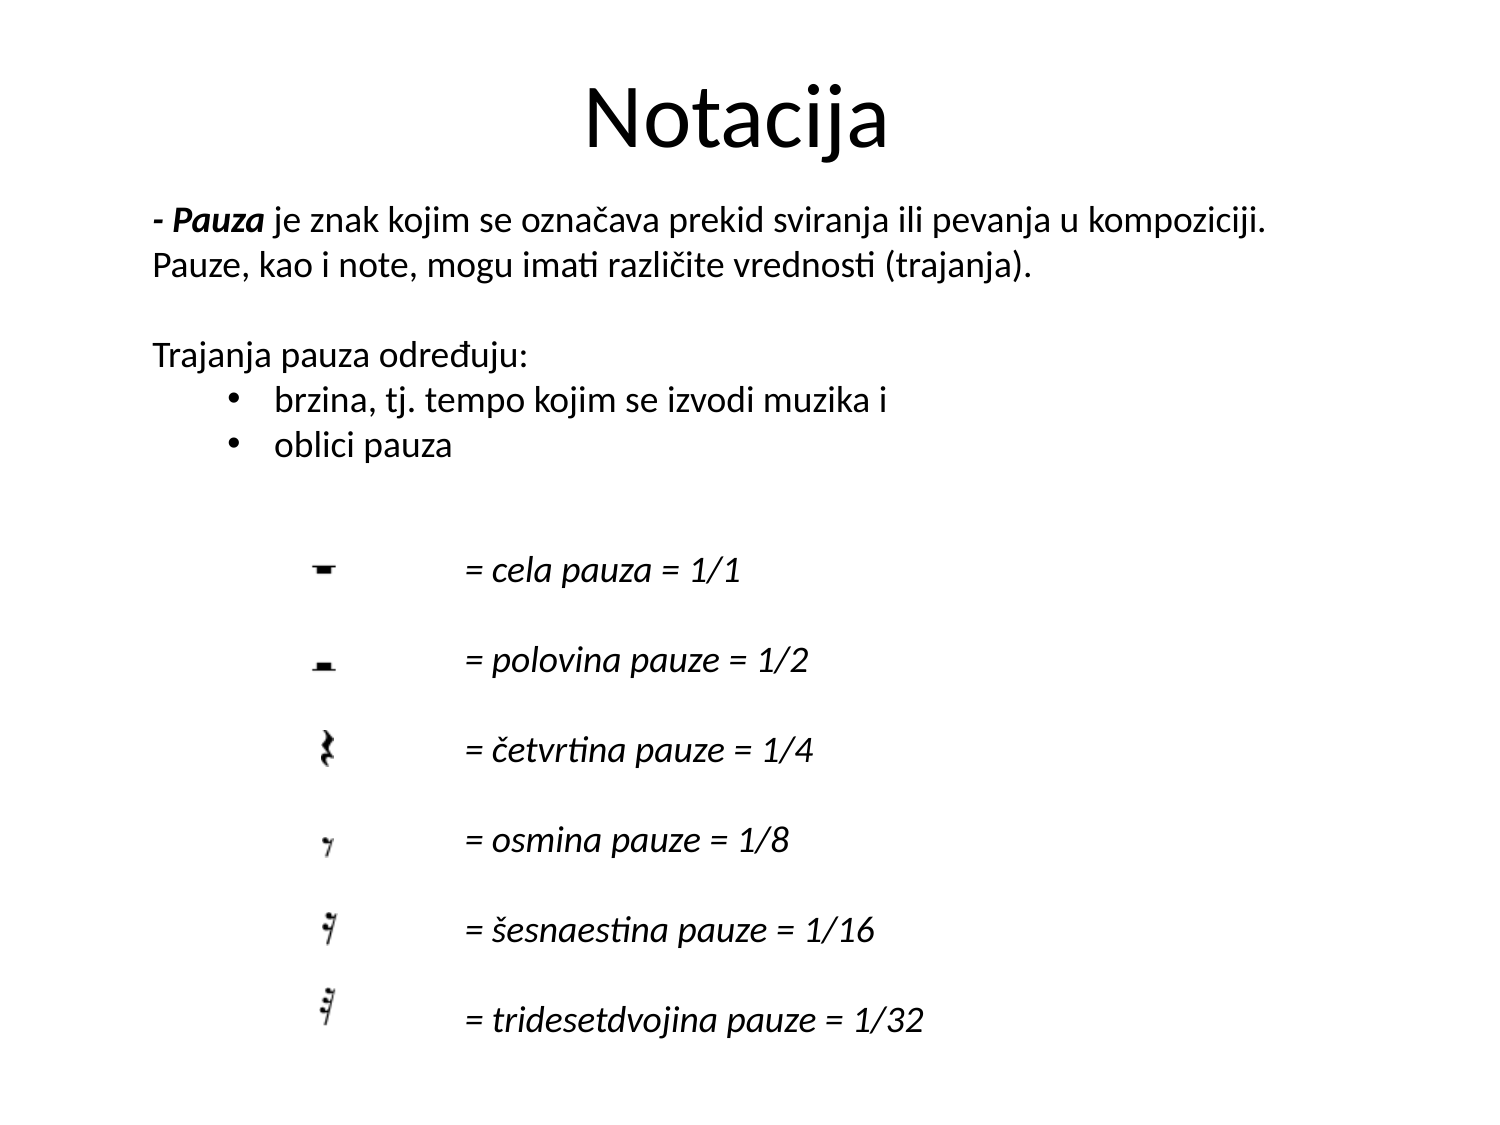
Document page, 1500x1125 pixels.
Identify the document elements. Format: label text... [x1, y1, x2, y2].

picture [299, 536, 348, 767]
picture [322, 837, 334, 858]
picture [319, 987, 338, 1027]
text_box - Pauza je znak kojim se označava prekid sviranja ili pevanja u kompoziciji. Pauze, kao i note, mogu imati različite vrednosti (trajanja). Trajanja pauza određuju: brzina, tj. tempo kojim se izvodi muzika i oblici pauza [137, 187, 1406, 473]
title Notacija [99, 8, 1375, 213]
text_box = cela pauza = 1/1 = polovina pauze = 1/2 = četvrtina pauze = 1/4 = osmina pauze = 1/8 = šesnaestina pauze = 1/16 = tridesetdvojina pauze = 1/32 [449, 537, 1038, 1093]
picture [322, 912, 339, 946]
